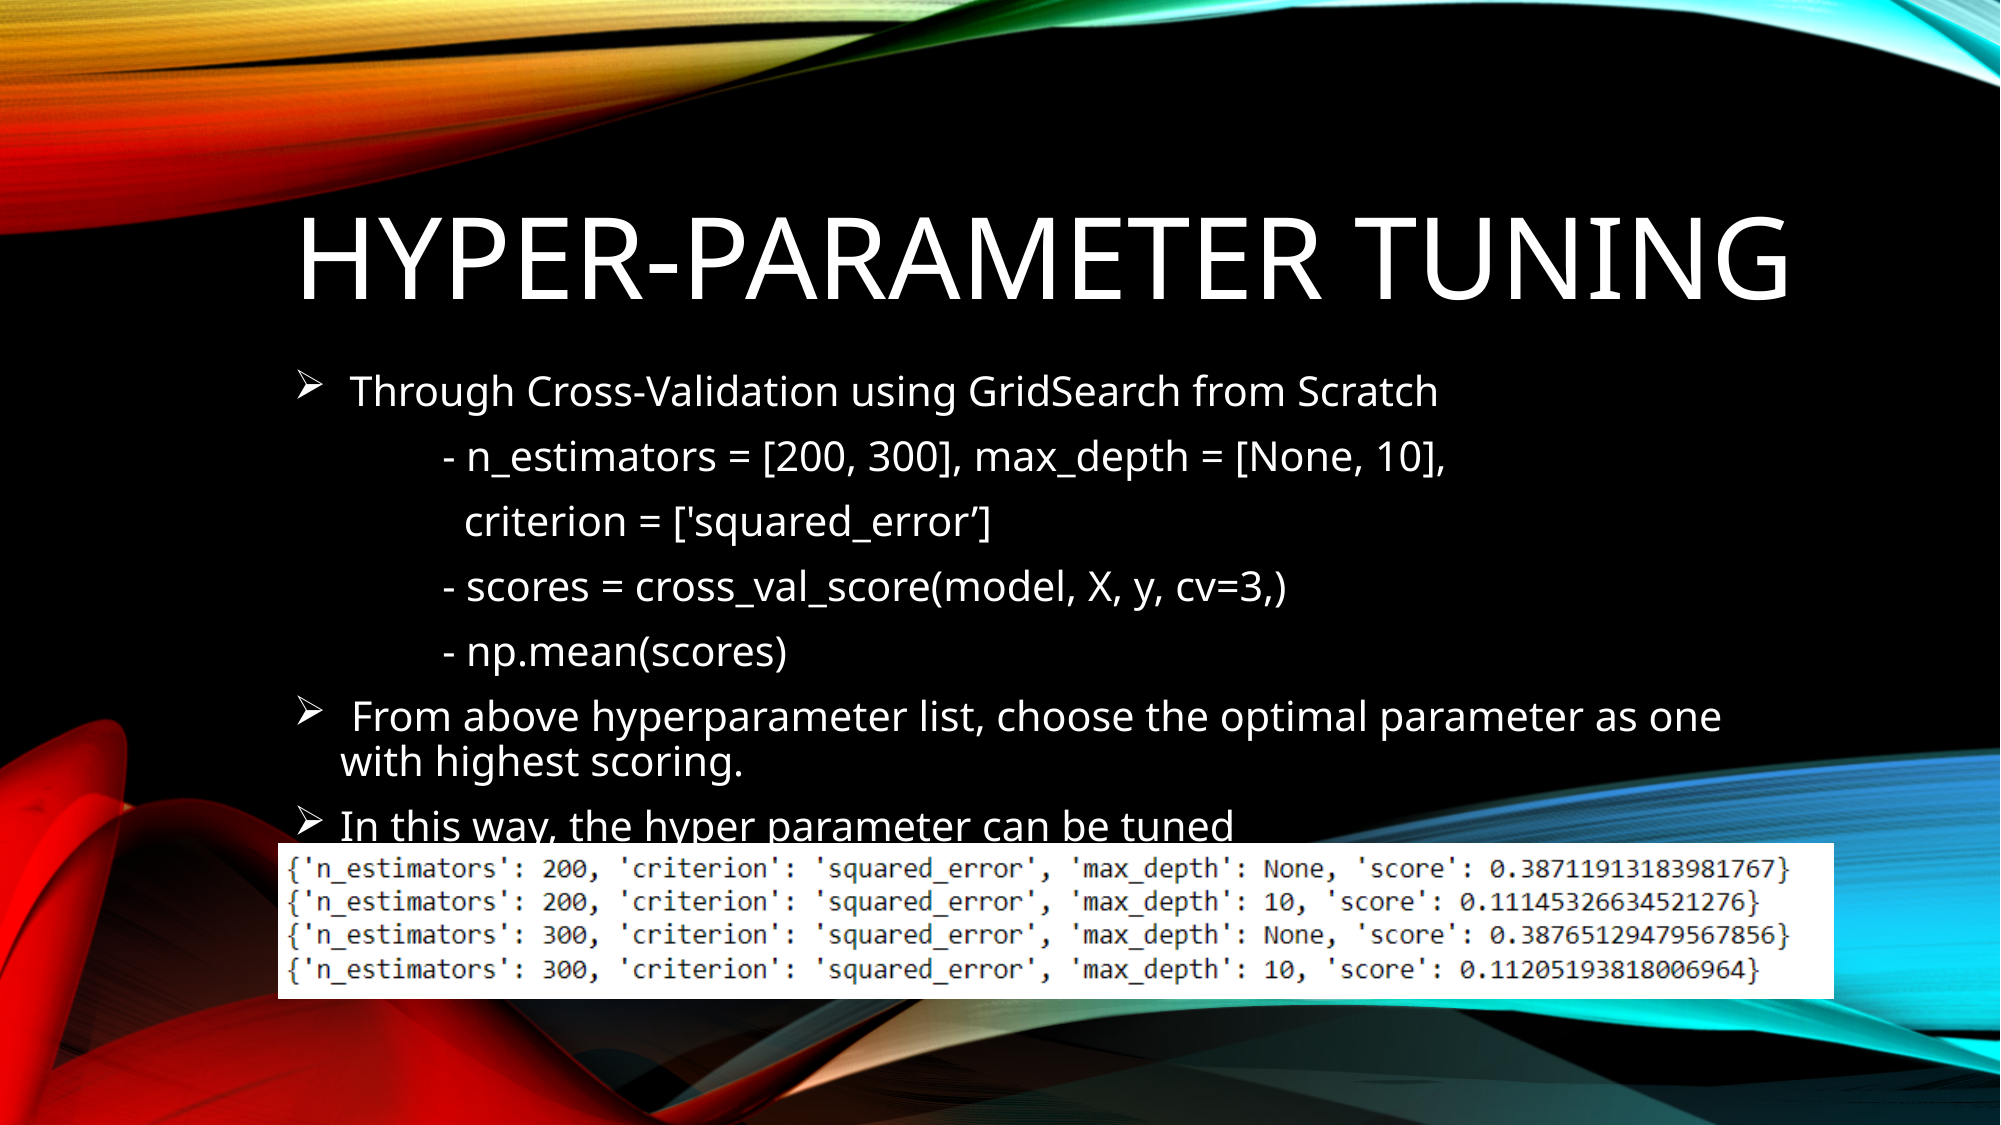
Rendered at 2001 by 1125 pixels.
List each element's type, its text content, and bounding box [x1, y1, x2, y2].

picture [0, 0, 2000, 237]
title Hyper-Parameter Tuning [278, 160, 1829, 332]
picture [0, 717, 2000, 1125]
subtitle Through Cross-Validation using GridSearch from Scratch - n_estimators = [200, 300], max_depth = [None, 10], criterion = ['squared_error’] - scores = cross_val_score(model, X, y, cv=3,) - np.mean(scores) From above hyperparameter list, choose the optimal parameter as one with highest scoring. In this way, the hyper parameter can be tuned [278, 362, 1829, 843]
